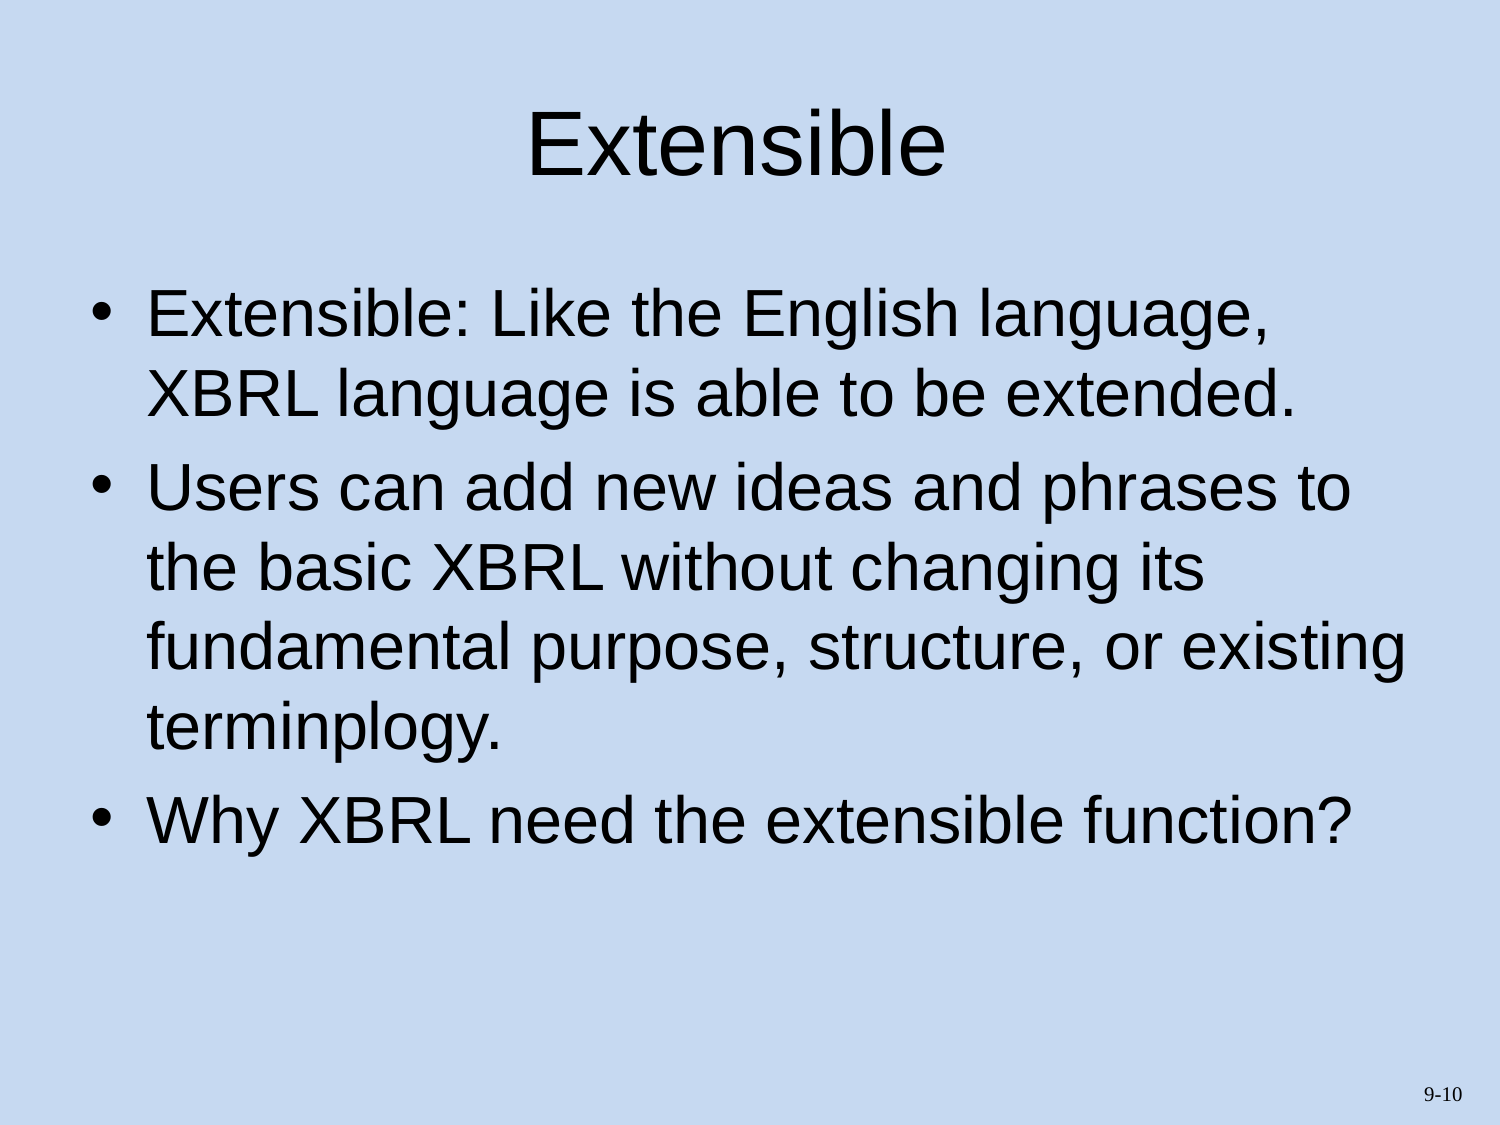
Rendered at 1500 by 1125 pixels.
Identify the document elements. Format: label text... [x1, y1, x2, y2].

title Extensible [75, 45, 1425, 233]
list Extensible: Like the English language, XBRL language is able to be extended. Users can add new ideas and phrases to the basic XBRL without changing its fundamental purpose, structure, or existing terminplogy. Why XBRL need the extensible function? [75, 262, 1425, 1005]
